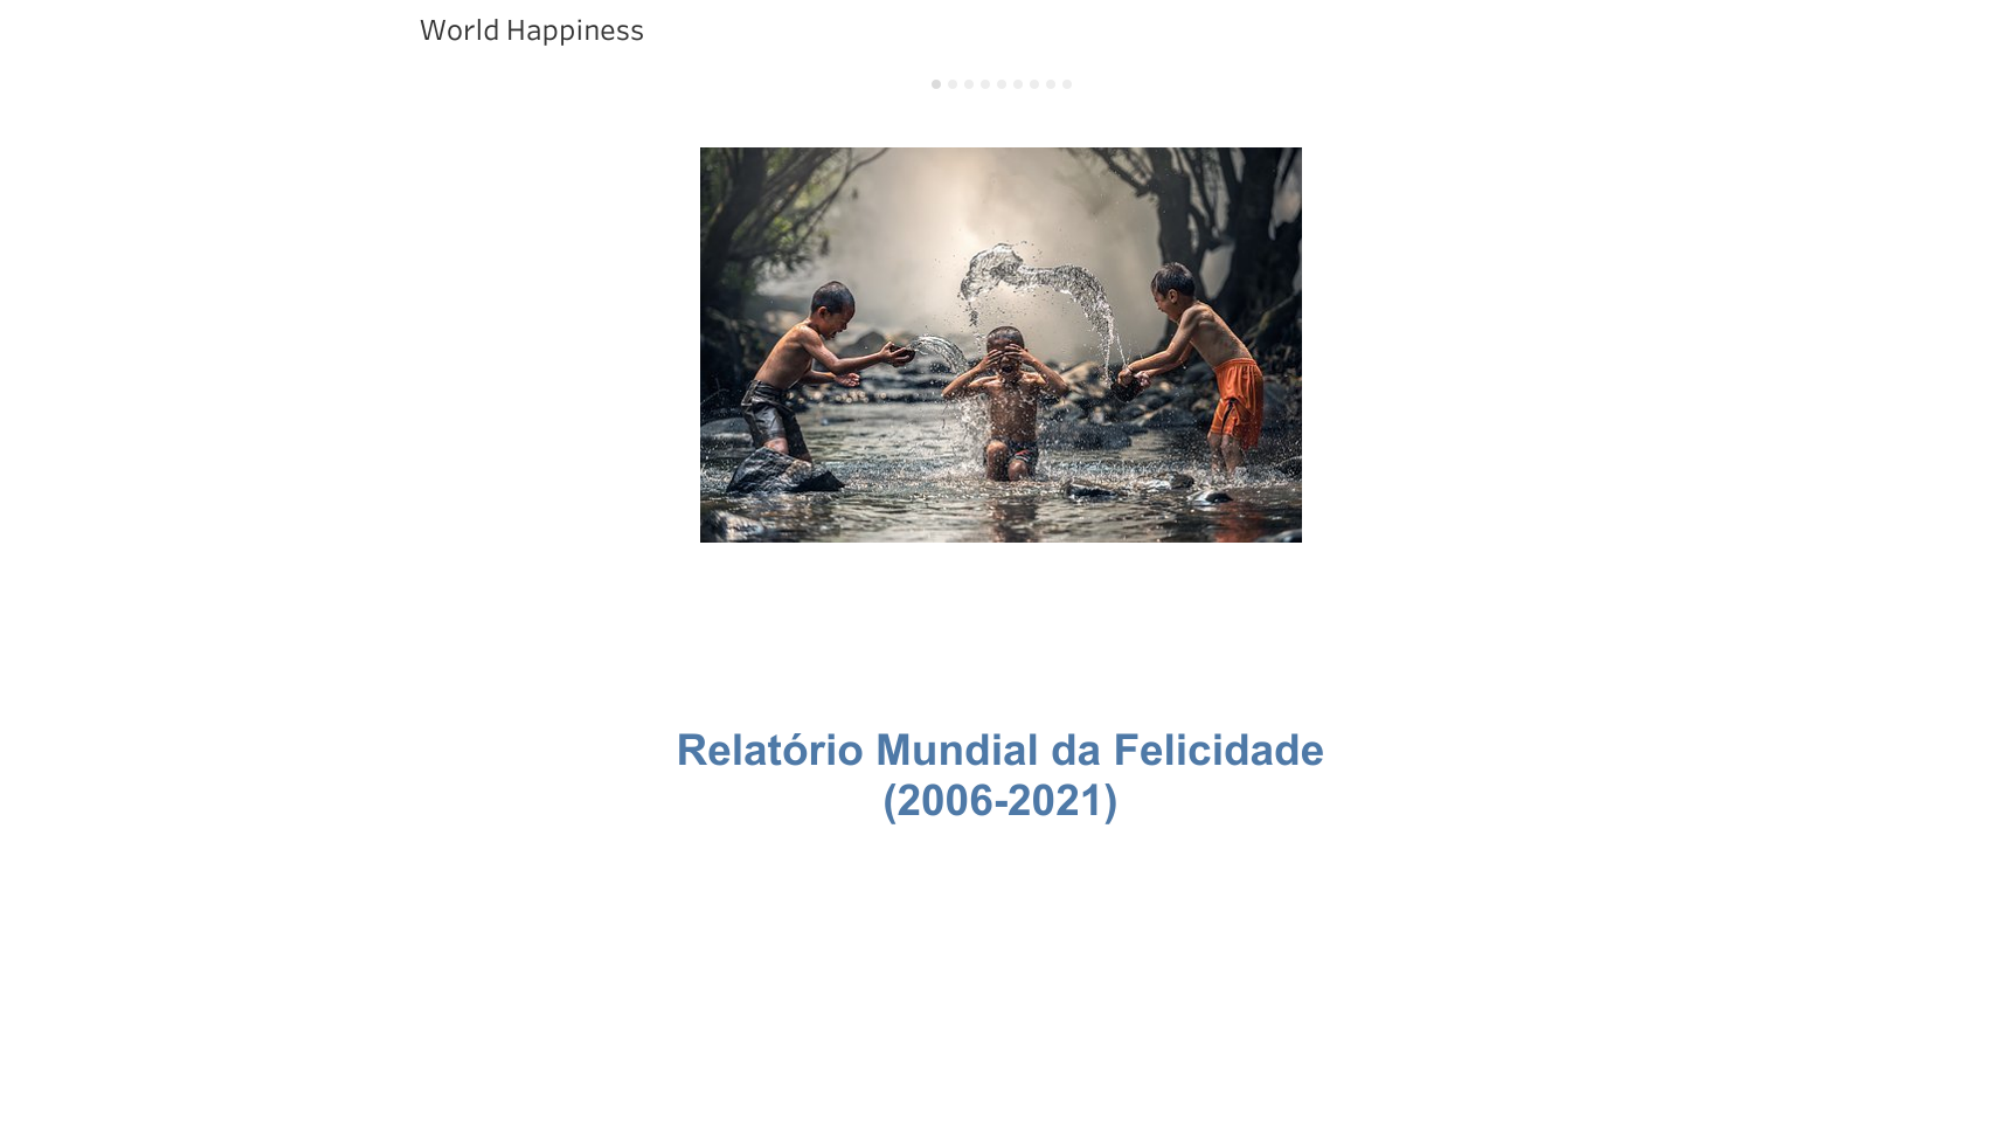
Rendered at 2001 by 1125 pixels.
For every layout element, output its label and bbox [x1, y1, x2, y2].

picture [407, 0, 1593, 1125]
